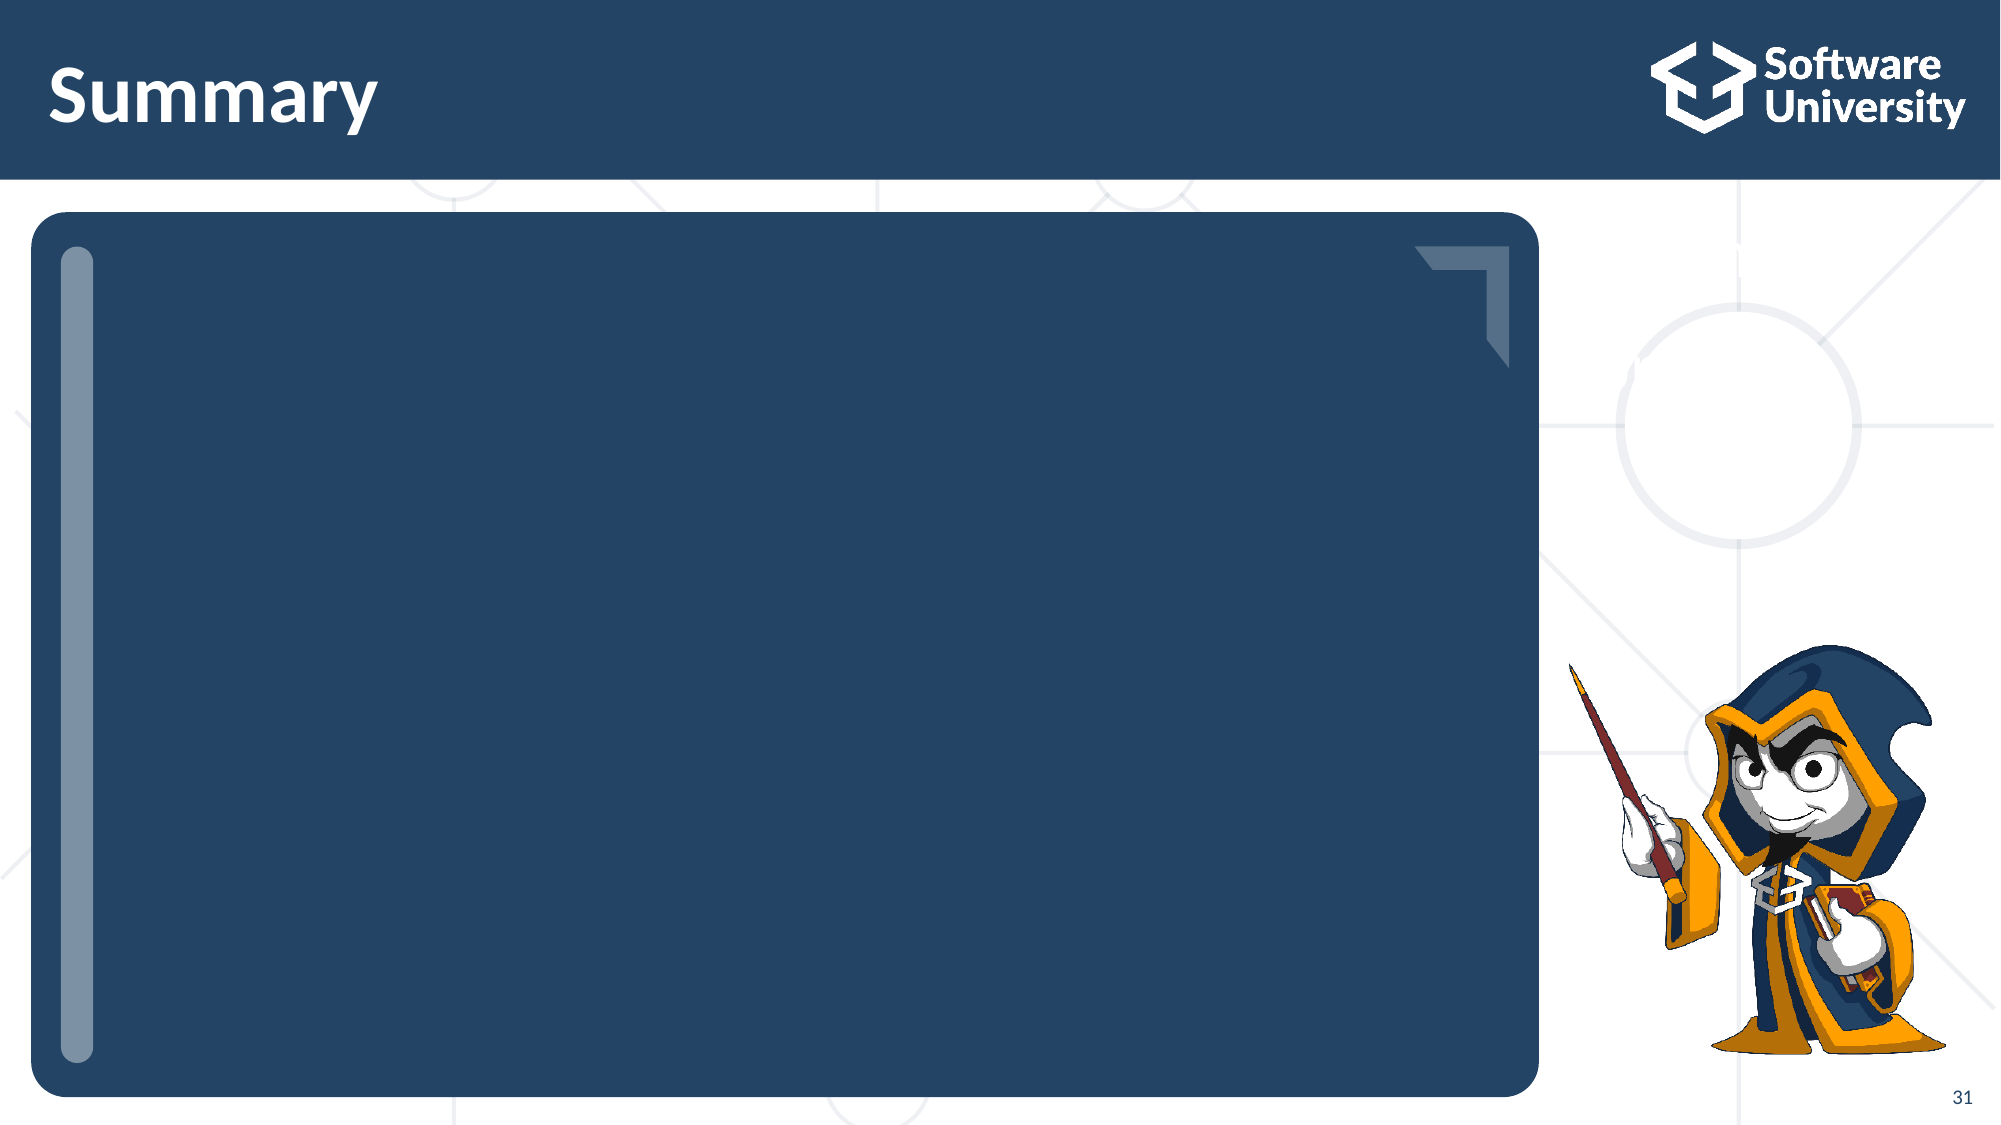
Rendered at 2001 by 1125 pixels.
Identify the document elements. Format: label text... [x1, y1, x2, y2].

title Summary [31, 16, 1625, 162]
slide_number 31 [1927, 1067, 1989, 1117]
picture [1566, 643, 1947, 1055]
picture [1651, 41, 1966, 134]
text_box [30, 211, 1540, 1098]
list Client-side rendering is used in most modern applications Templates speed up and simplify the development process For easier and more efficient rendering use lit-html [31, 196, 1970, 1104]
